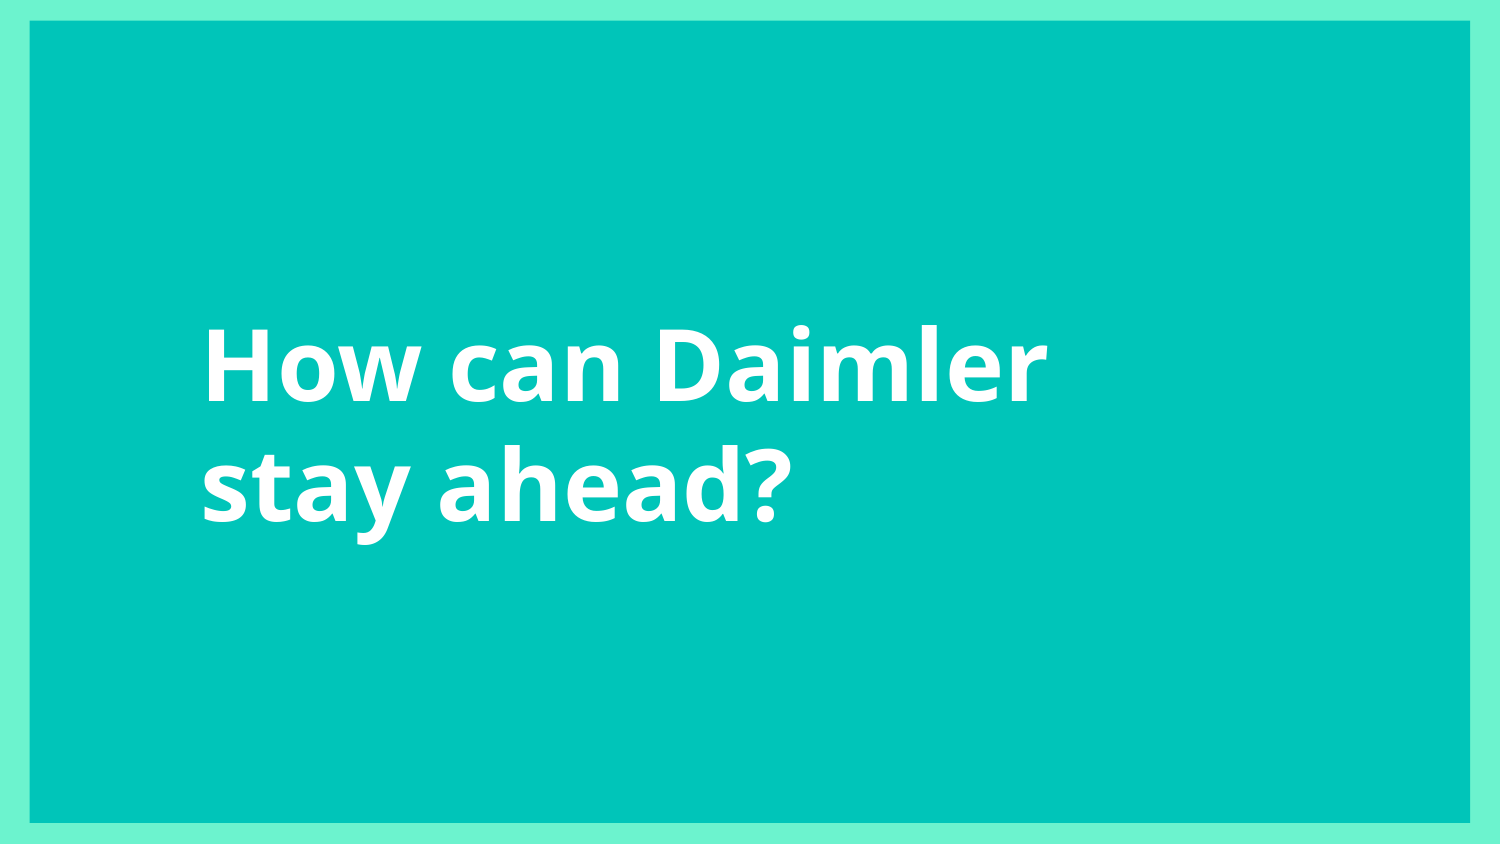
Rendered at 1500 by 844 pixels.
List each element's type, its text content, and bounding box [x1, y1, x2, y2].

title How can Daimler stay ahead? [185, 253, 1165, 591]
